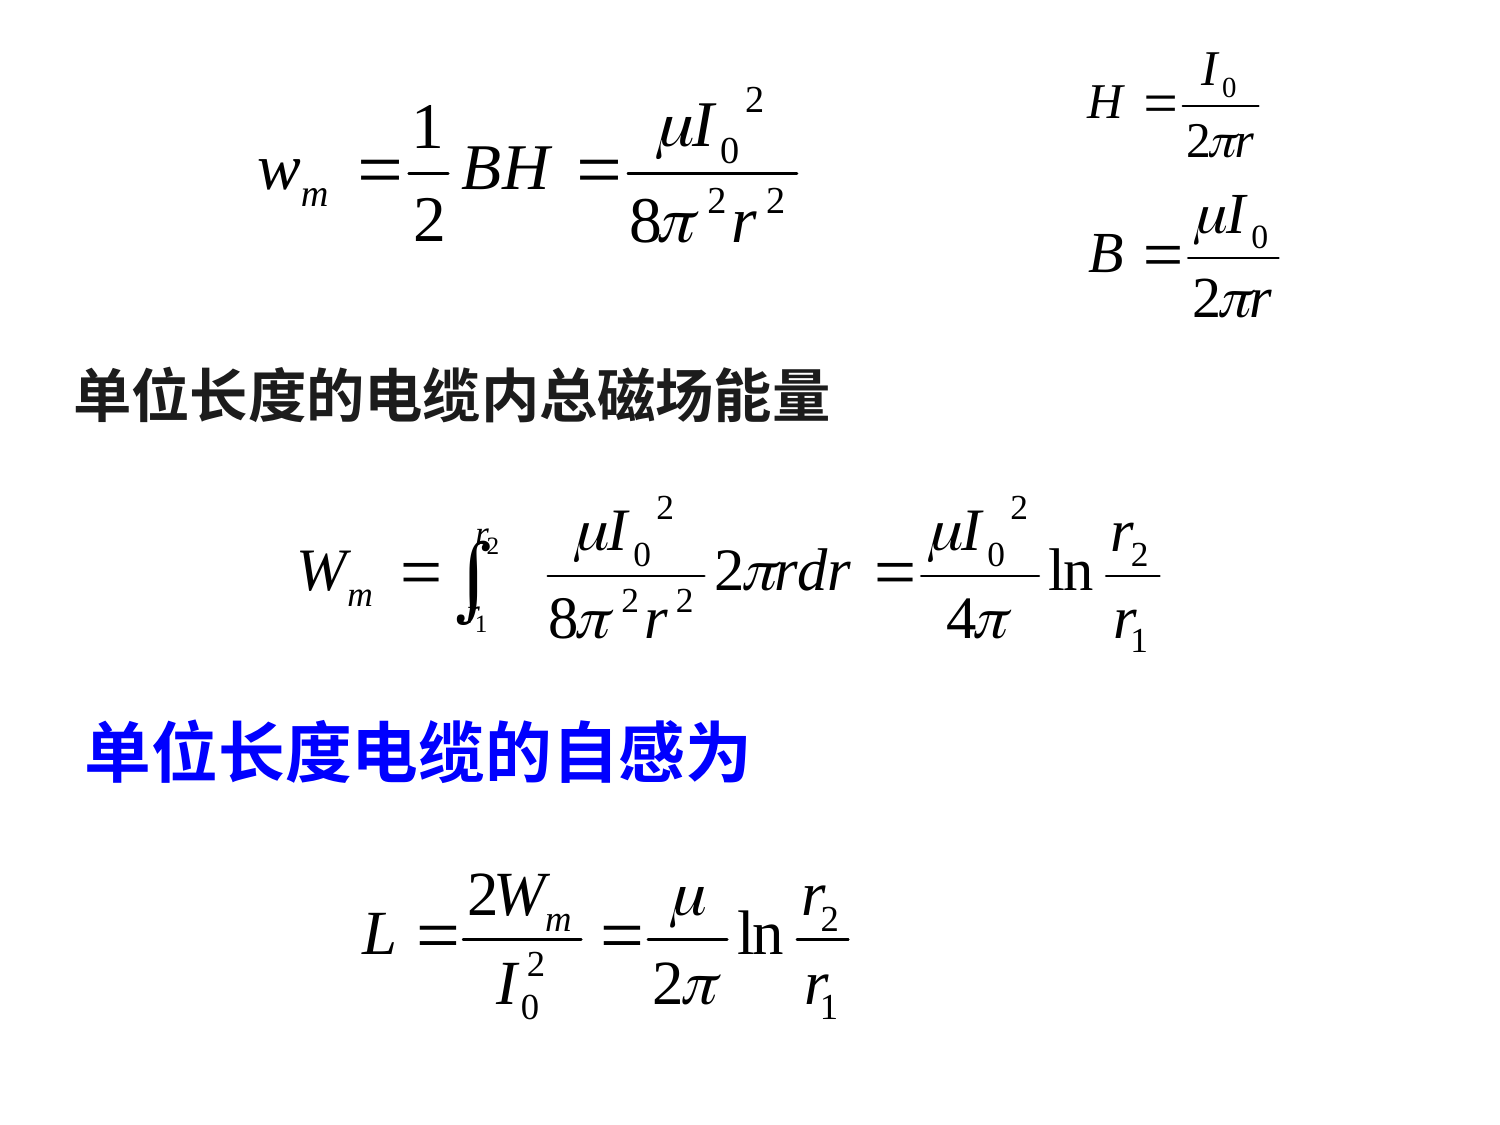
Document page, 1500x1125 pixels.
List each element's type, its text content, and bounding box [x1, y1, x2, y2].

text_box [1077, 34, 1268, 169]
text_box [245, 70, 809, 256]
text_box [1077, 175, 1291, 331]
text_box 单位长度电缆的自感为 [70, 703, 1208, 798]
text_box 单位长度的电缆内总磁场能量 [58, 351, 1043, 437]
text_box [351, 855, 860, 1034]
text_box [292, 480, 1173, 667]
